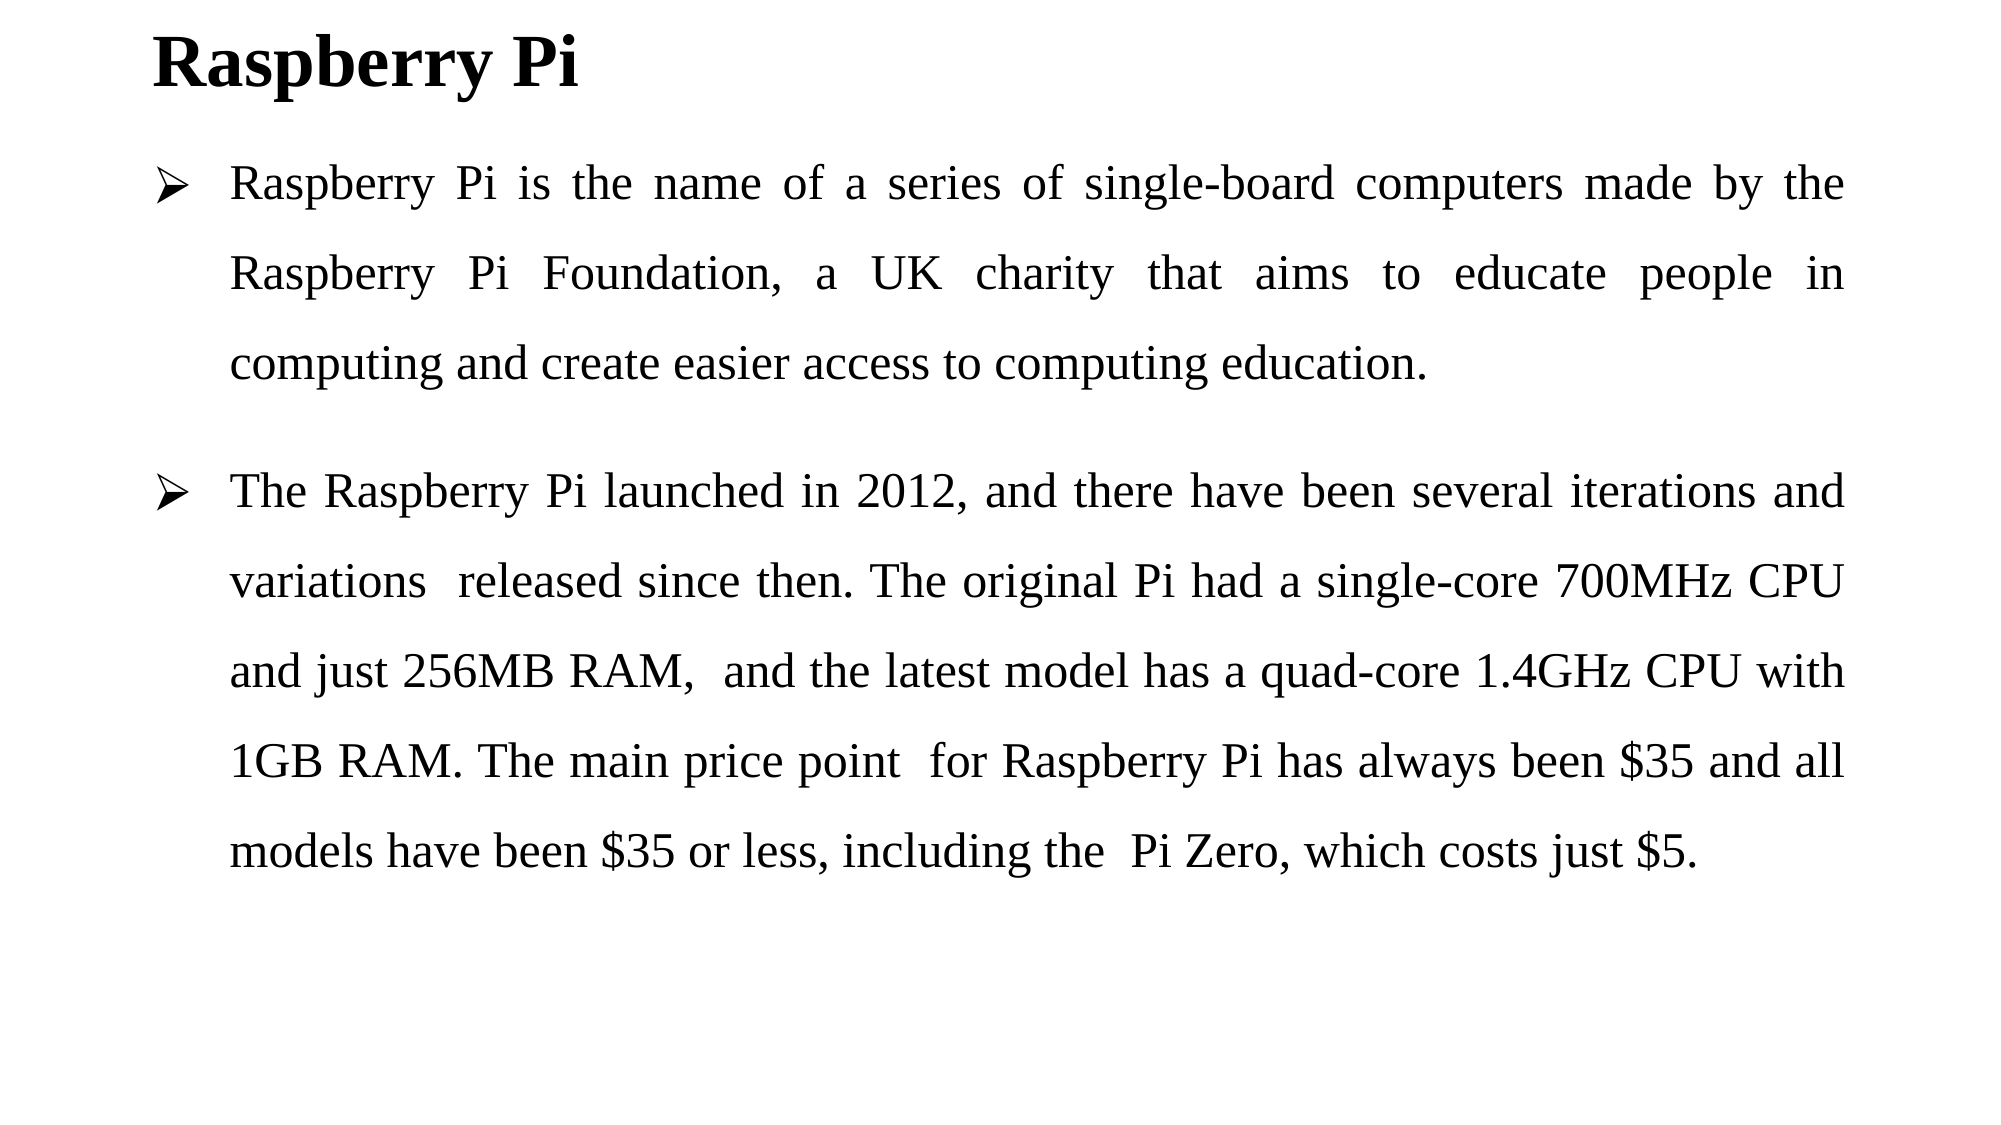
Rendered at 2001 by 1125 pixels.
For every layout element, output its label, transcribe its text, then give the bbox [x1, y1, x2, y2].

list Raspberry Pi is the name of a series of single-board computers made by the Raspberry Pi Foundation, a UK charity that aims to educate people in computing and create easier access to computing education. The Raspberry Pi launched in 2012, and there have been several iterations and variations released since then. The original Pi had a single-core 700MHz CPU and just 256MB RAM, and the latest model has a quad-core 1.4GHz CPU with 1GB RAM. The main price point for Raspberry Pi has always been $35 and all models have been $35 or less, including the Pi Zero, which costs just $5. [137, 112, 1863, 1014]
title Raspberry Pi [137, 12, 1863, 112]
